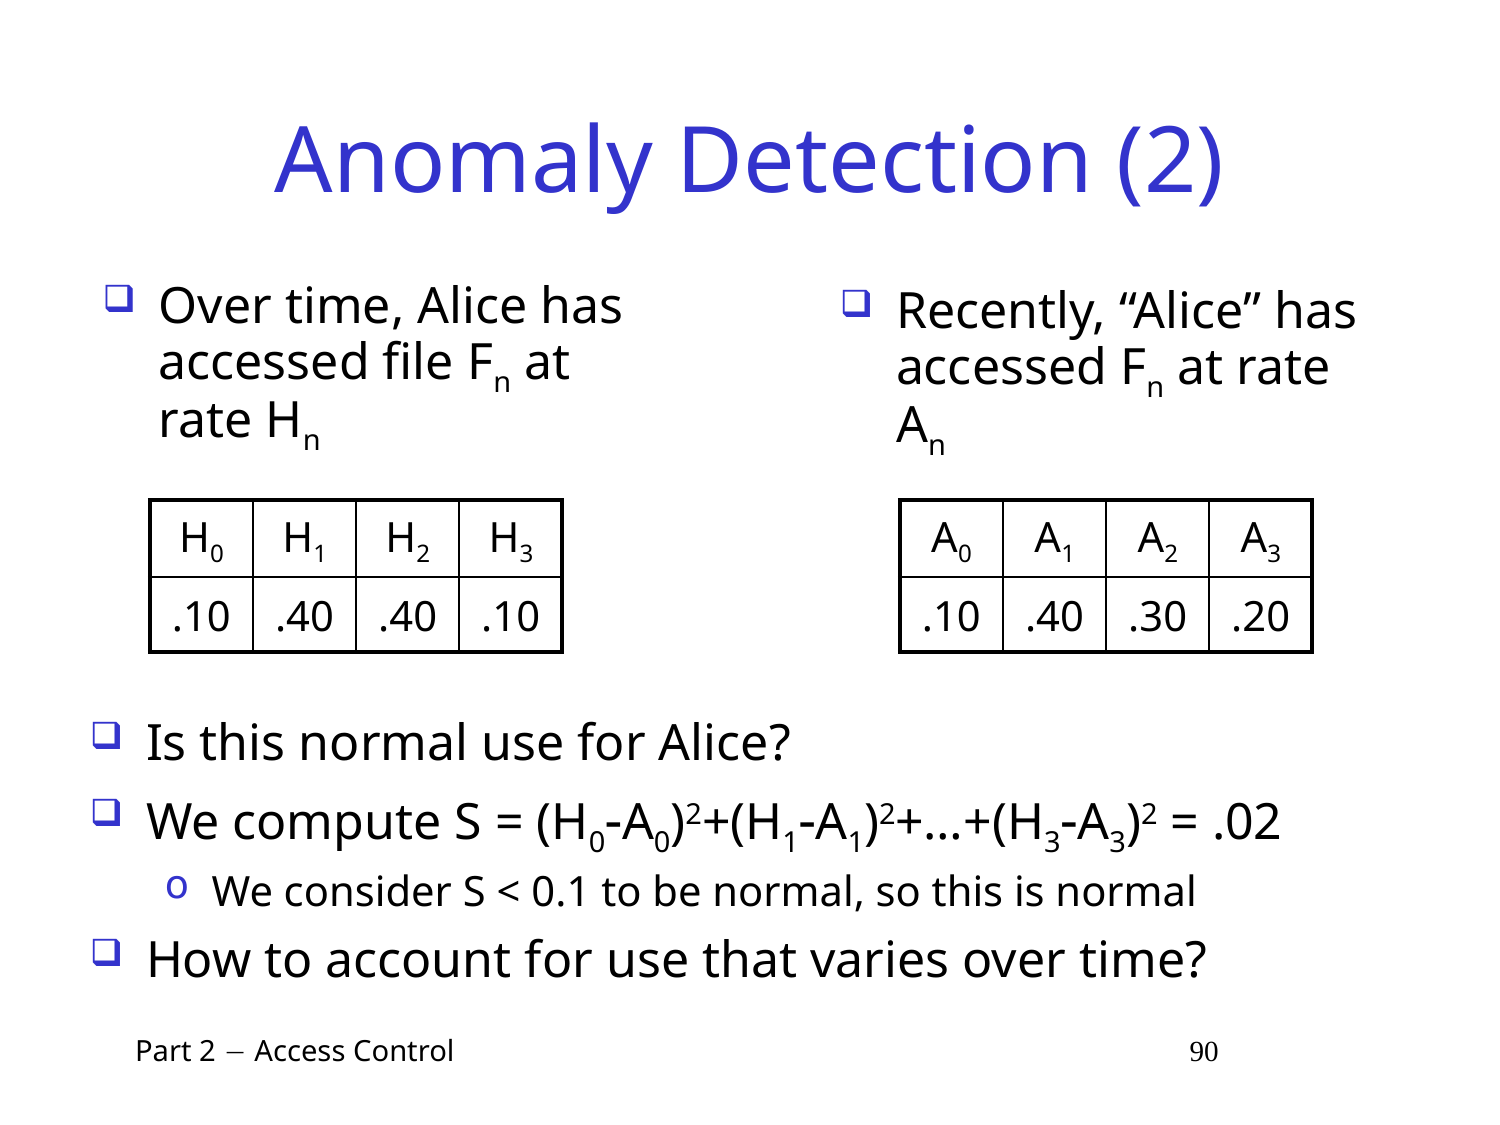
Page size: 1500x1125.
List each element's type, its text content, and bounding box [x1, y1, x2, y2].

table_cell .40 [1004, 578, 1105, 650]
text_box Recently, “Alice” has accessed Fn at rate An [825, 279, 1388, 480]
table_cell .40 [254, 578, 355, 650]
table_header H1 [254, 502, 355, 576]
table_header H0 [152, 502, 252, 576]
table_header A1 [1004, 502, 1105, 576]
table_cell .30 [1107, 578, 1208, 650]
table_cell .40 [357, 578, 458, 650]
table_header A0 [902, 502, 1002, 576]
text_box Is this normal use for Alice? We compute S = (H0A0)2+(H1A1)2+…+(H3A3)2 = .02 We consider S < 0.1 to be normal, so this is normal How to account for use that varies over time? [75, 712, 1463, 1013]
table_header H3 [460, 502, 560, 576]
table_header H2 [357, 502, 458, 576]
table_header A2 [1107, 502, 1208, 576]
title Anomaly Detection (2) [99, 62, 1401, 251]
table_cell .20 [1210, 578, 1310, 650]
table_cell .10 [902, 578, 1002, 650]
list Over time, Alice has accessed file Fn at rate Hn [87, 274, 651, 476]
footer Part 2  Access Control 90 [112, 1024, 1401, 1101]
table_cell .10 [152, 578, 252, 650]
table_header A3 [1210, 502, 1310, 576]
table_cell .10 [460, 578, 560, 650]
